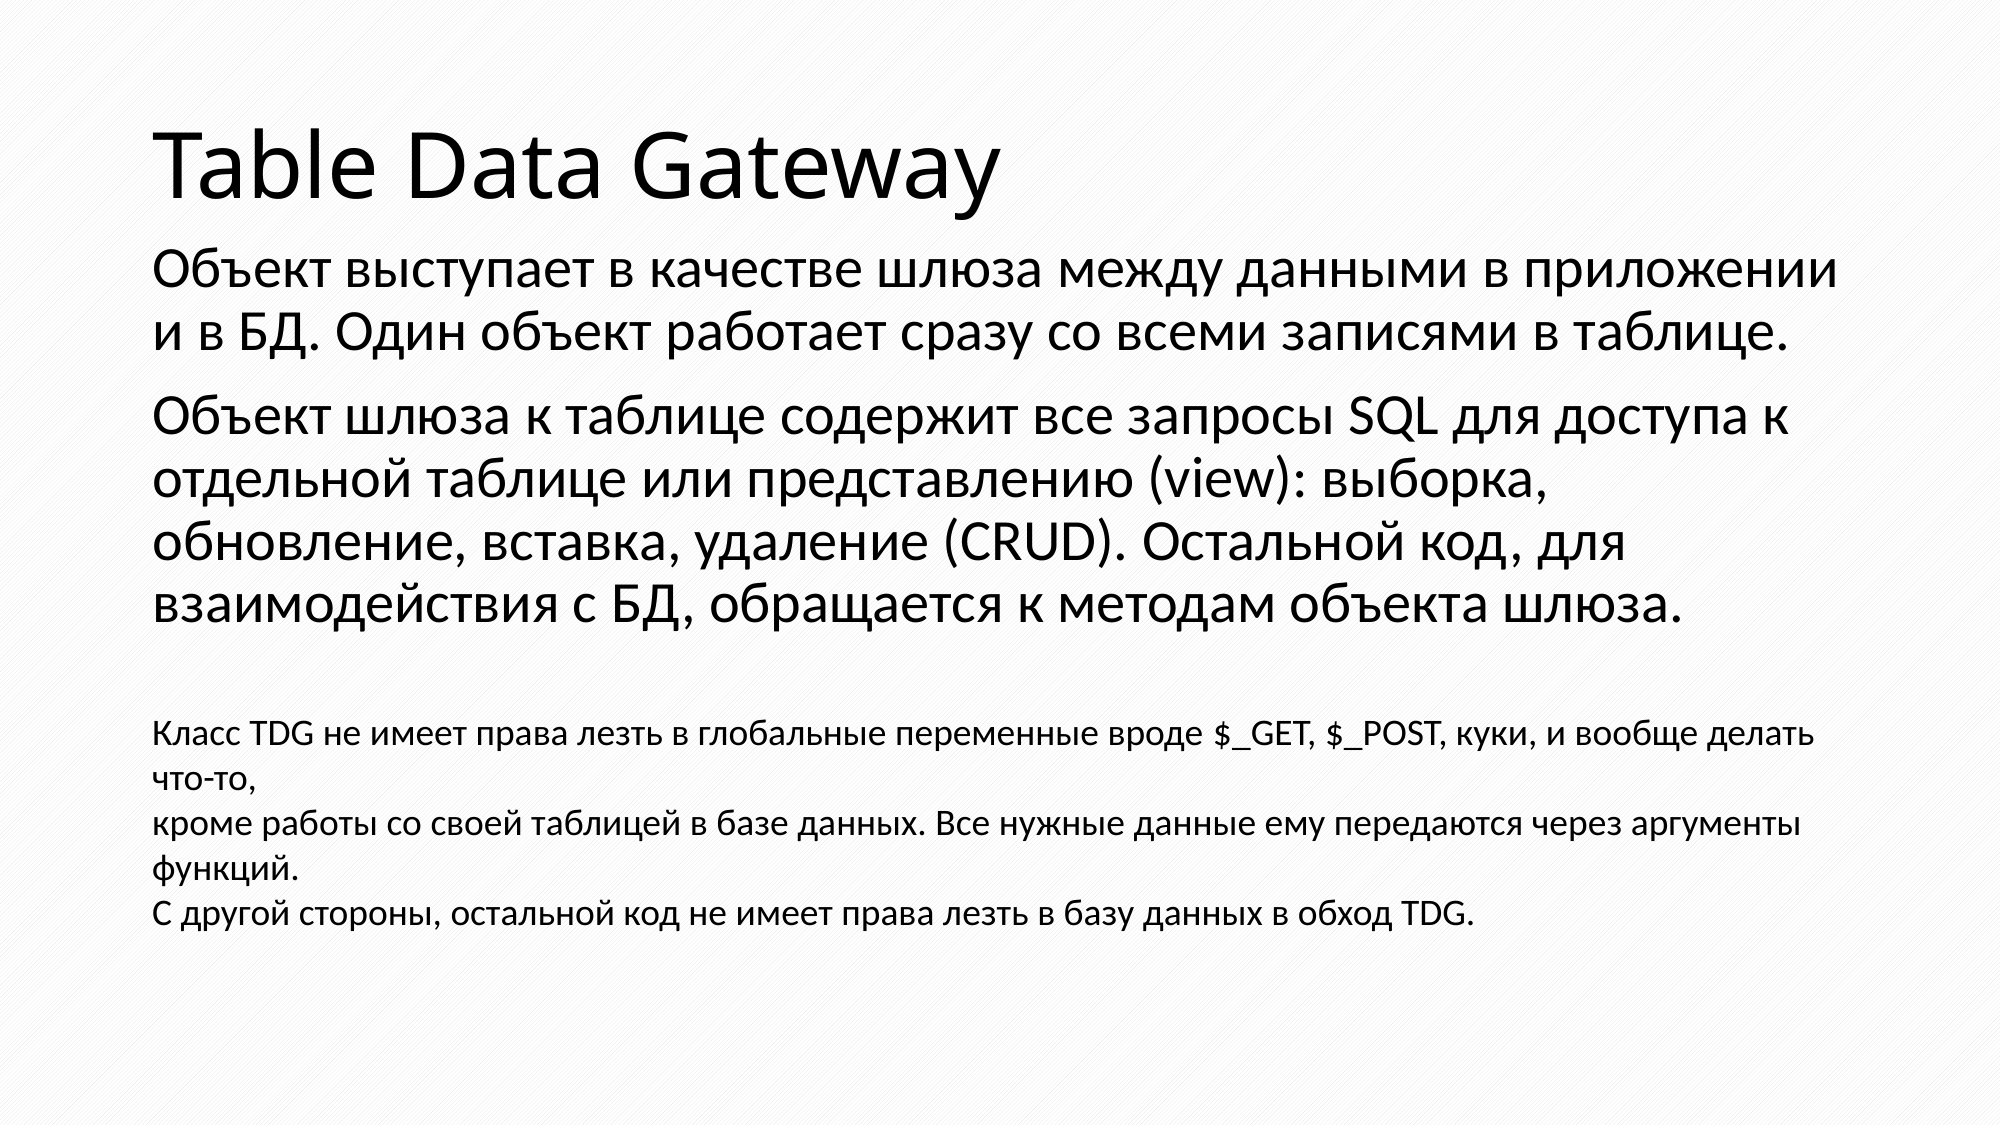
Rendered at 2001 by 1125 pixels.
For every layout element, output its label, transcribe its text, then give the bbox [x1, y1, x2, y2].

list Объект выступает в качестве шлюза между данными в приложении и в БД. Один объект работает сразу со всеми записями в таблице. Объект шлюза к таблице содержит все запросы SQL для доступа к отдельной таблице или представлению (view): выборка, обновление, вставка, удаление (CRUD). Остальной код, для взаимодействия с БД, обращается к методам объекта шлюза. [137, 229, 1863, 944]
title Table Data Gateway [137, 59, 1863, 229]
text_box Класс TDG не имеет права лезть в глобальные переменные вроде $_GET, $_POST, куки, и вообще делать что-то, кроме работы со своей таблицей в базе данных. Все нужные данные ему передаются через аргументы функций. С другой стороны, остальной код не имеет права лезть в базу данных в обход TDG. [137, 700, 1832, 941]
